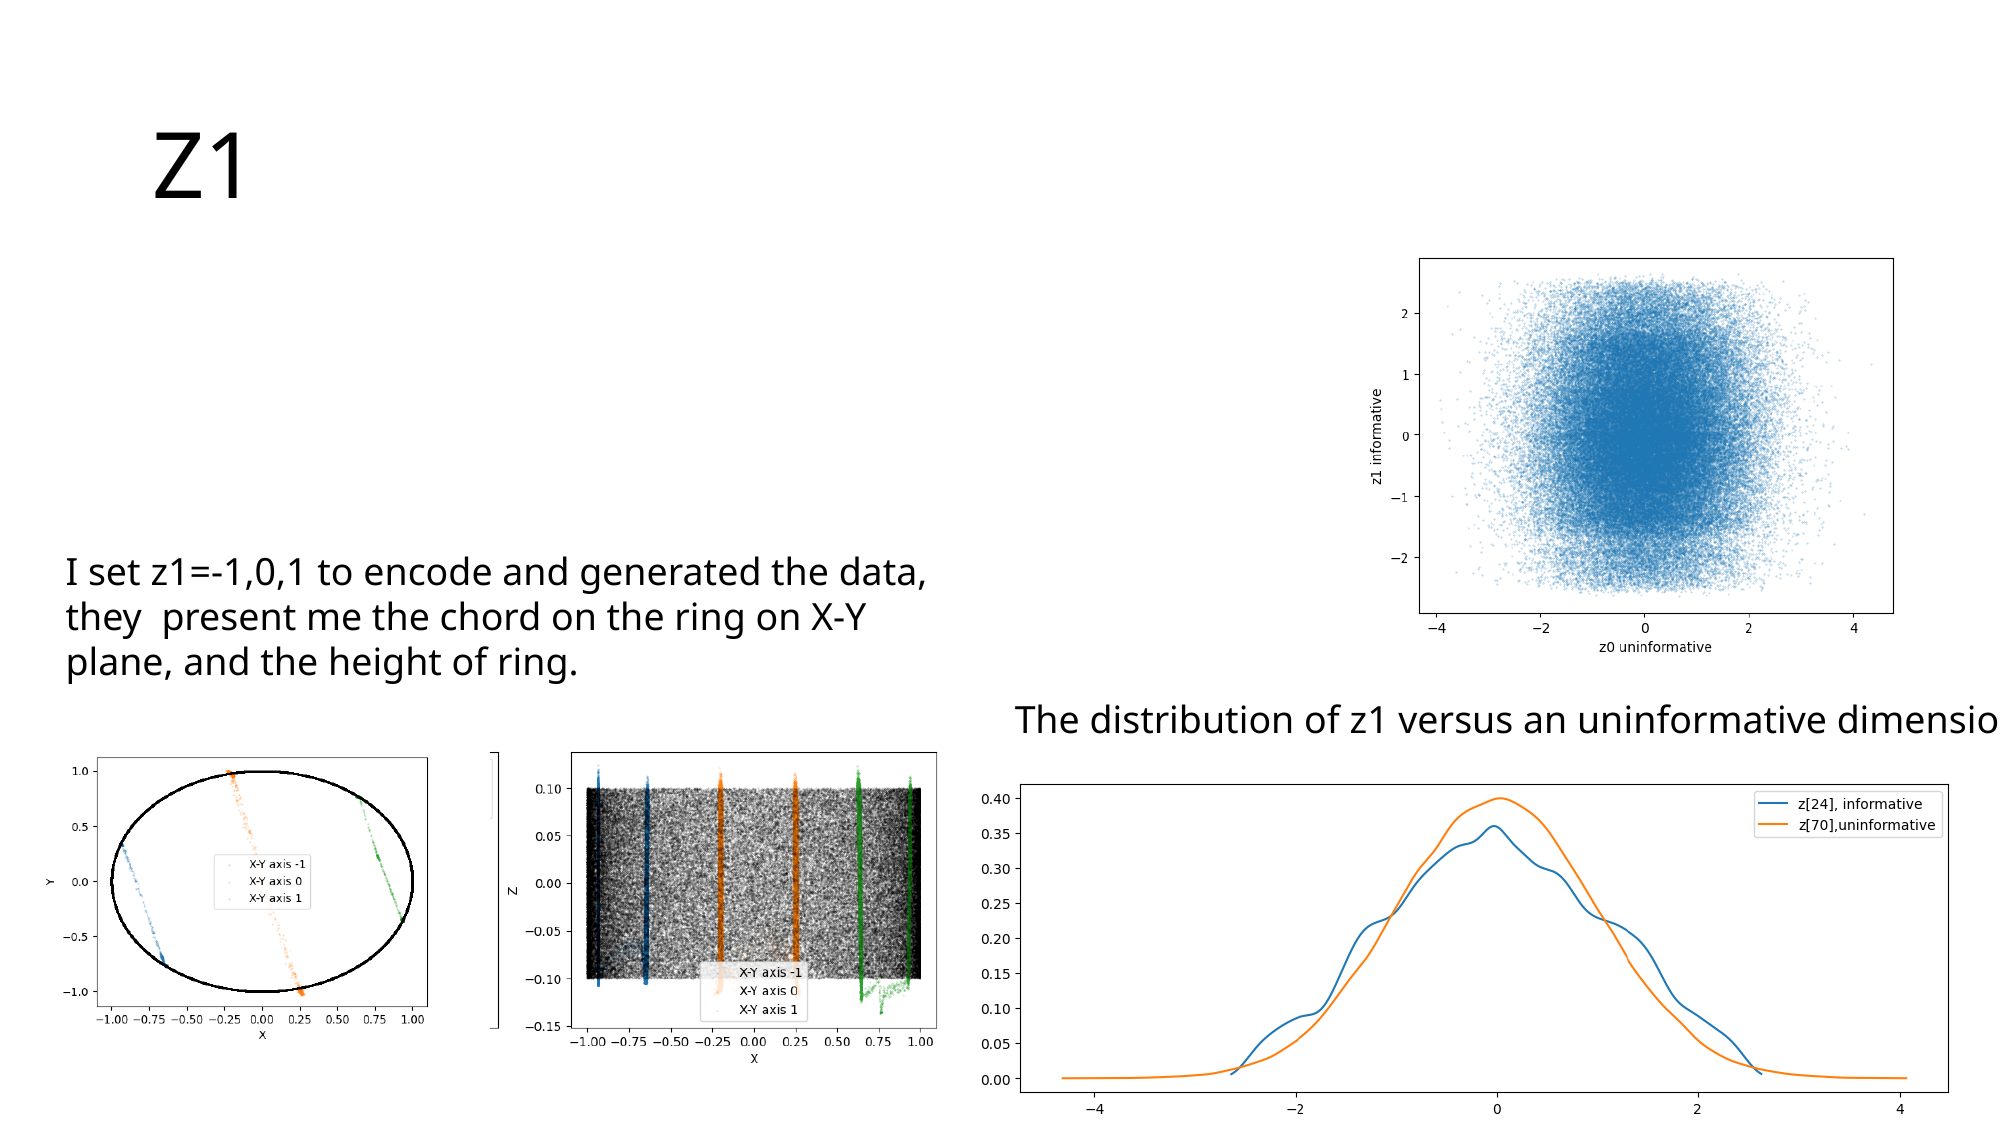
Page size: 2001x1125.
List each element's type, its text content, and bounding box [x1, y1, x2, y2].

picture [489, 743, 945, 1079]
picture [970, 775, 1957, 1125]
picture [43, 749, 435, 1053]
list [1360, 249, 1901, 663]
text_box I set z1=-1,0,1 to encode and generated the data, they present me the chord on the ring on X-Y plane, and the height of ring. [50, 540, 971, 691]
text_box The distribution of z1 versus an uninformative dimension [999, 688, 2000, 749]
title Z1 [137, 59, 1863, 278]
